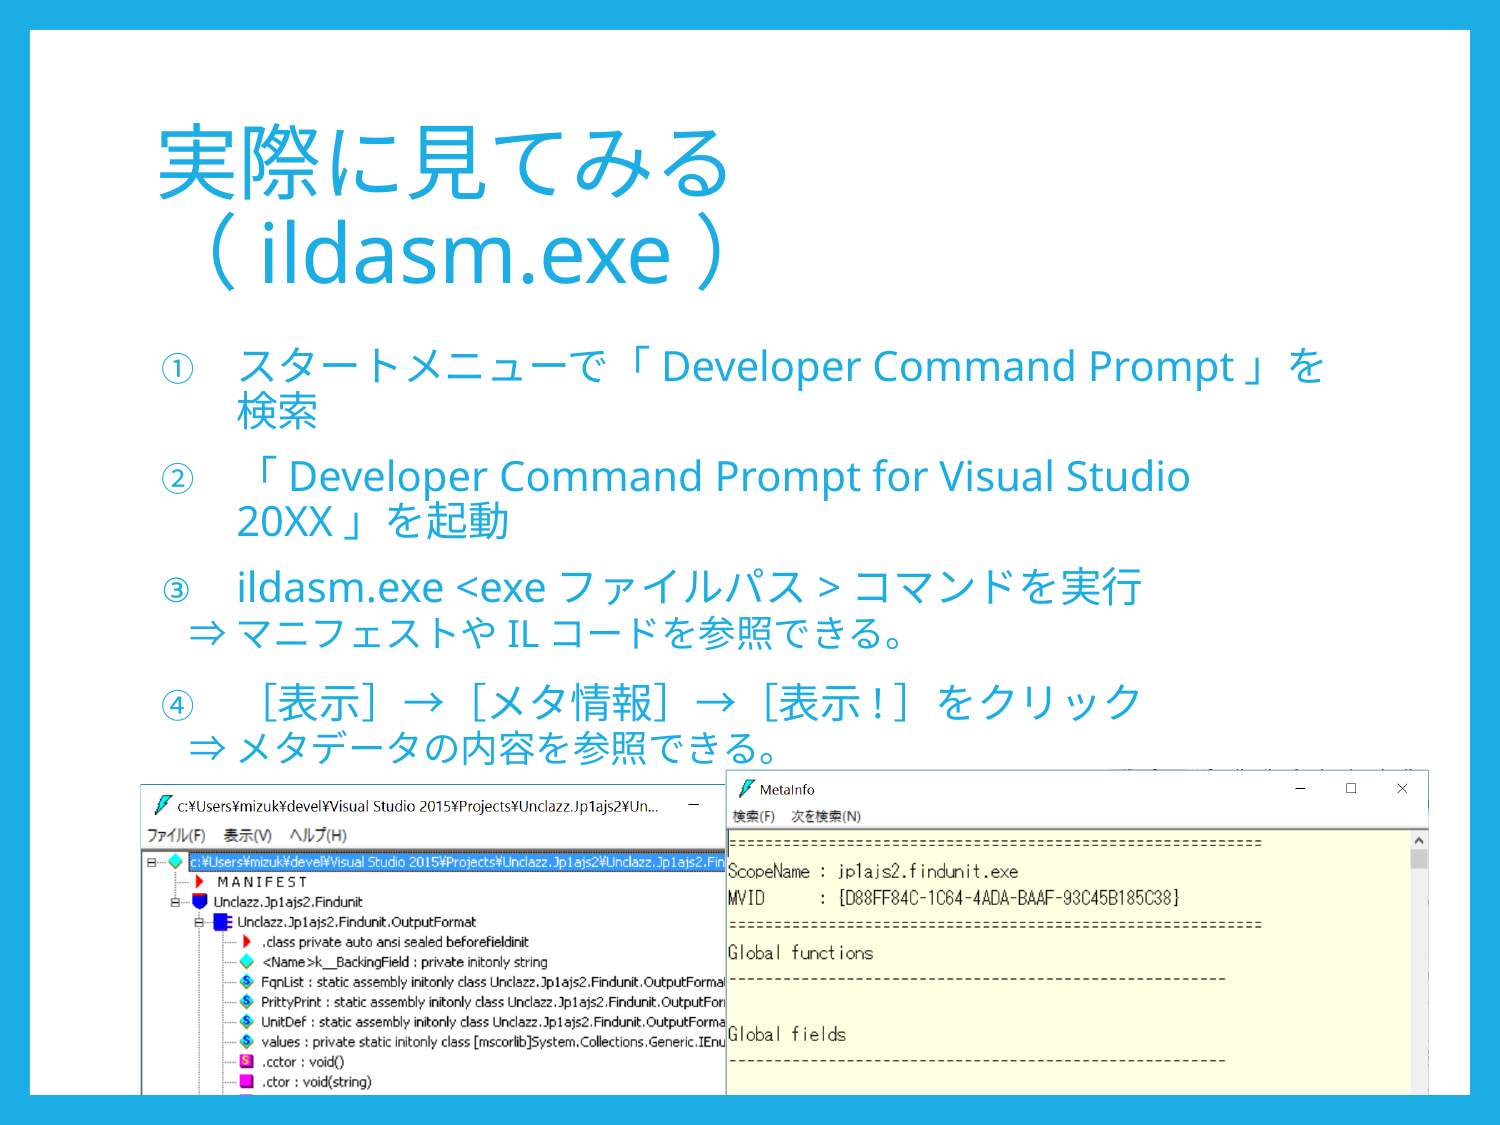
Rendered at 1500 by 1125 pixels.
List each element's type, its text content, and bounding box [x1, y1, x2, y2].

title 実際に見てみる（ildasm.exe） [140, 99, 1356, 323]
list スタートメニューで「Developer Command Prompt」を検索 「Developer Command Prompt for Visual Studio 20XX」を起動 ildasm.exe <exeファイルパス>コマンドを実行 ⇒マニフェストやILコードを参照できる。 ［表示］→［メタ情報］→［表示!］をクリック ⇒メタデータの内容を参照できる。 [140, 337, 1356, 783]
picture [140, 769, 1429, 1096]
